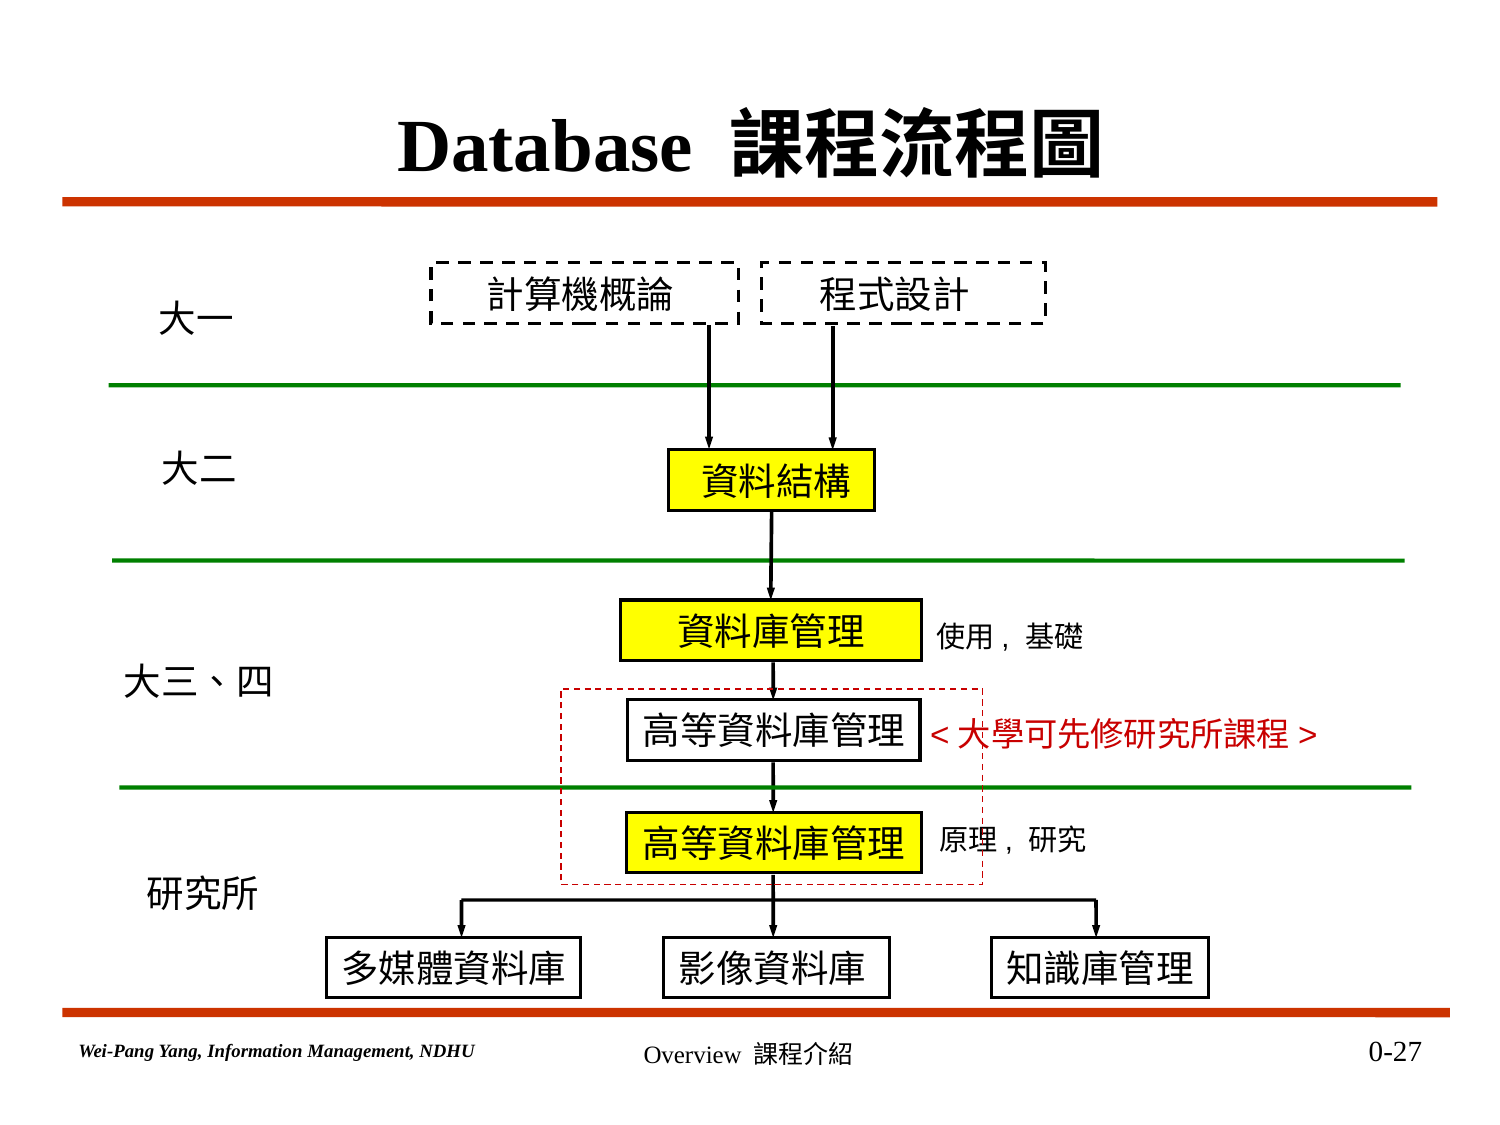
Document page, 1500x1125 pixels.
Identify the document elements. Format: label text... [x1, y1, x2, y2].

text_box 多媒體資料庫 [326, 937, 581, 998]
footer Overview 課程介紹 [511, 1030, 987, 1106]
text_box 大二 [123, 437, 275, 498]
text_box [1091, 901, 1101, 938]
text_box [560, 688, 983, 885]
text_box 大一 [126, 287, 266, 348]
text_box [125, 224, 1300, 303]
text_box 計算機概論 [431, 262, 739, 324]
slide_number 0-27 [1125, 1025, 1438, 1100]
text_box Database 課程流程圖 [115, 88, 1404, 194]
text_box 使用, 基礎 [921, 611, 1137, 662]
text_box 原理, 研究 [983, 813, 1140, 864]
text_box 研究所 [131, 861, 283, 923]
text_box [457, 901, 466, 938]
text_box [769, 901, 778, 938]
text_box <大學可先修研究所課程> [983, 705, 1333, 761]
text_box 資料結構 [668, 449, 875, 511]
text_box 大三、四 [108, 649, 289, 711]
text_box 影像資料庫 [663, 937, 890, 998]
text_box 程式設計 [761, 262, 1046, 324]
text_box 資料庫管理 [620, 599, 922, 661]
text_box 知識庫管理 [991, 937, 1209, 998]
